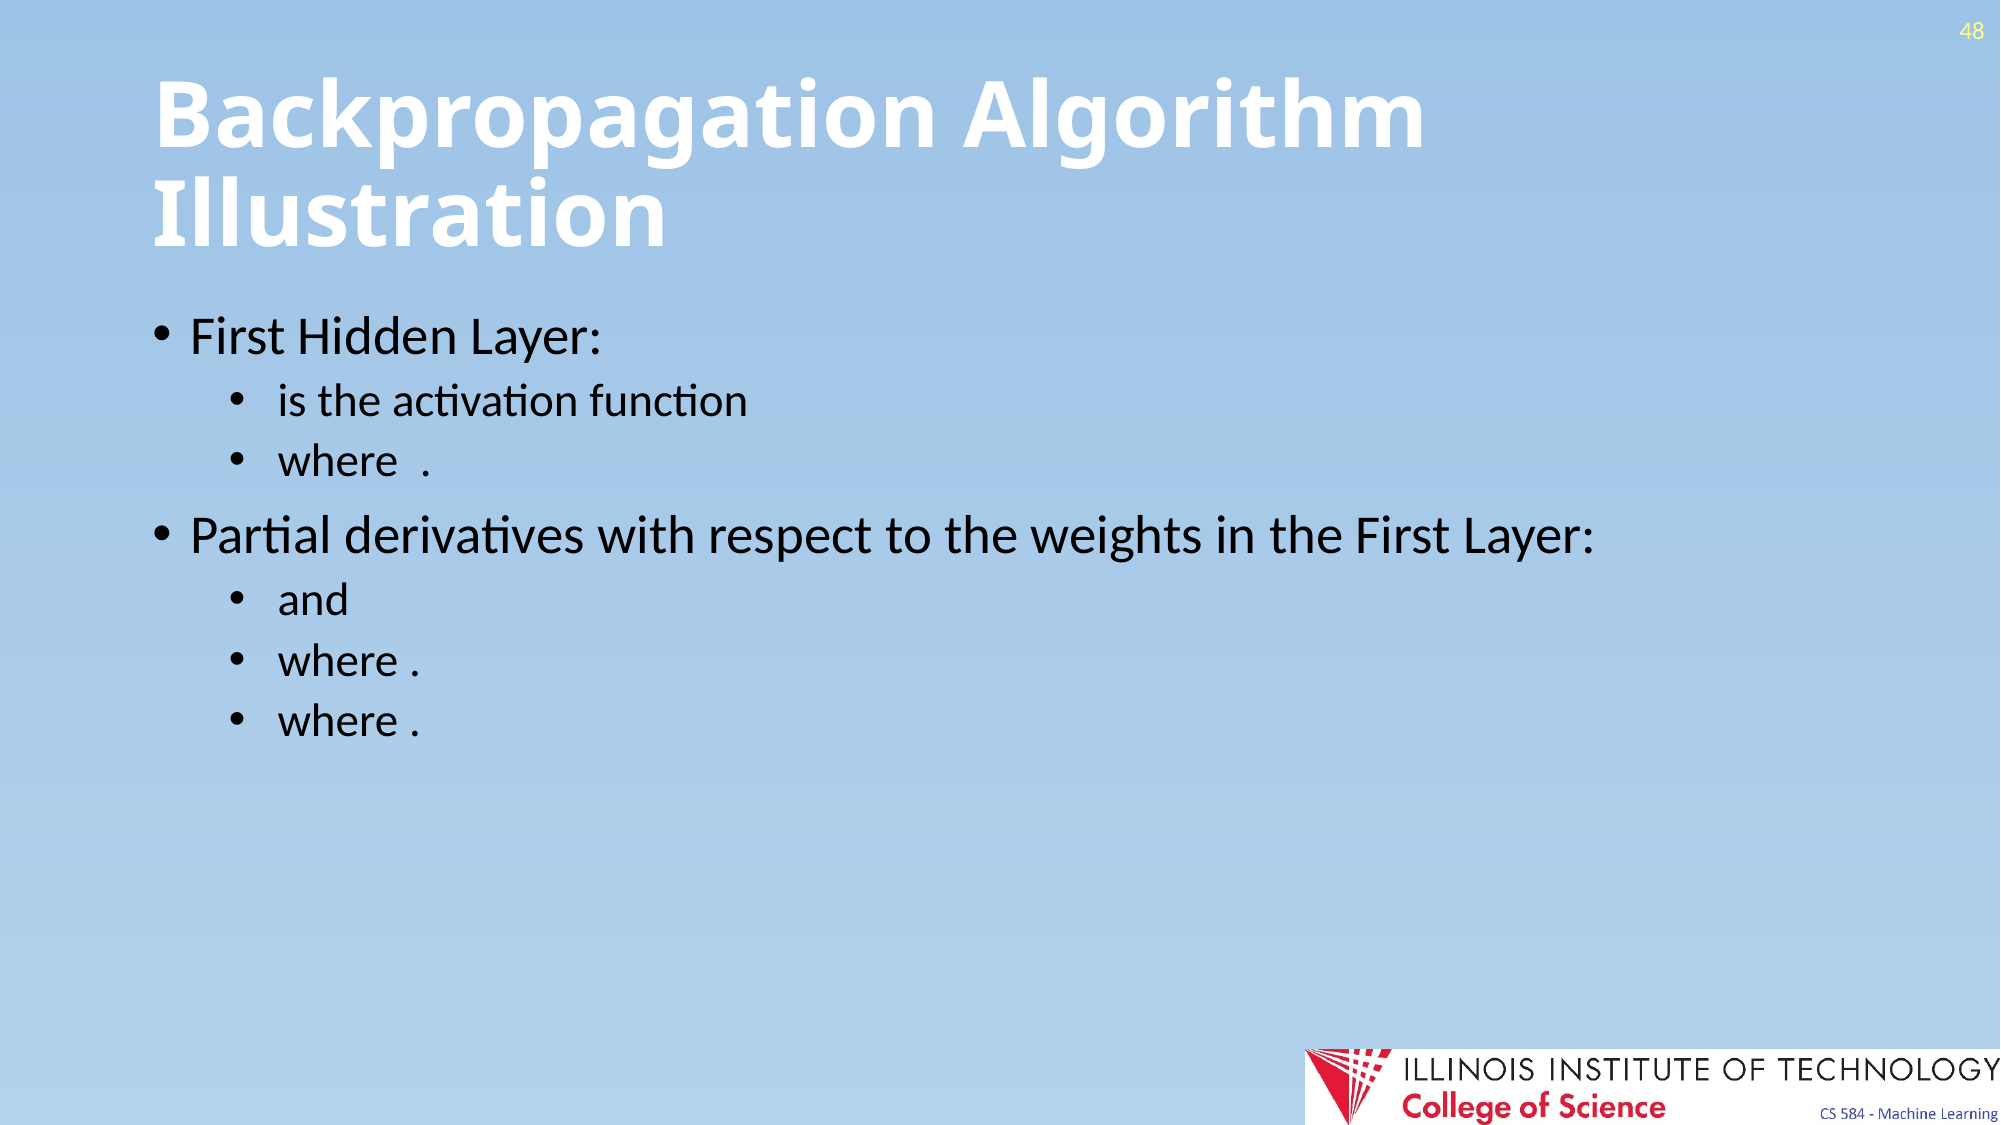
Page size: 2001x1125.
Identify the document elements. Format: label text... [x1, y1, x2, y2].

picture [1305, 1049, 2000, 1125]
slide_number 48 [1550, 0, 2000, 60]
title Backpropagation Algorithm Illustration [137, 68, 1863, 266]
